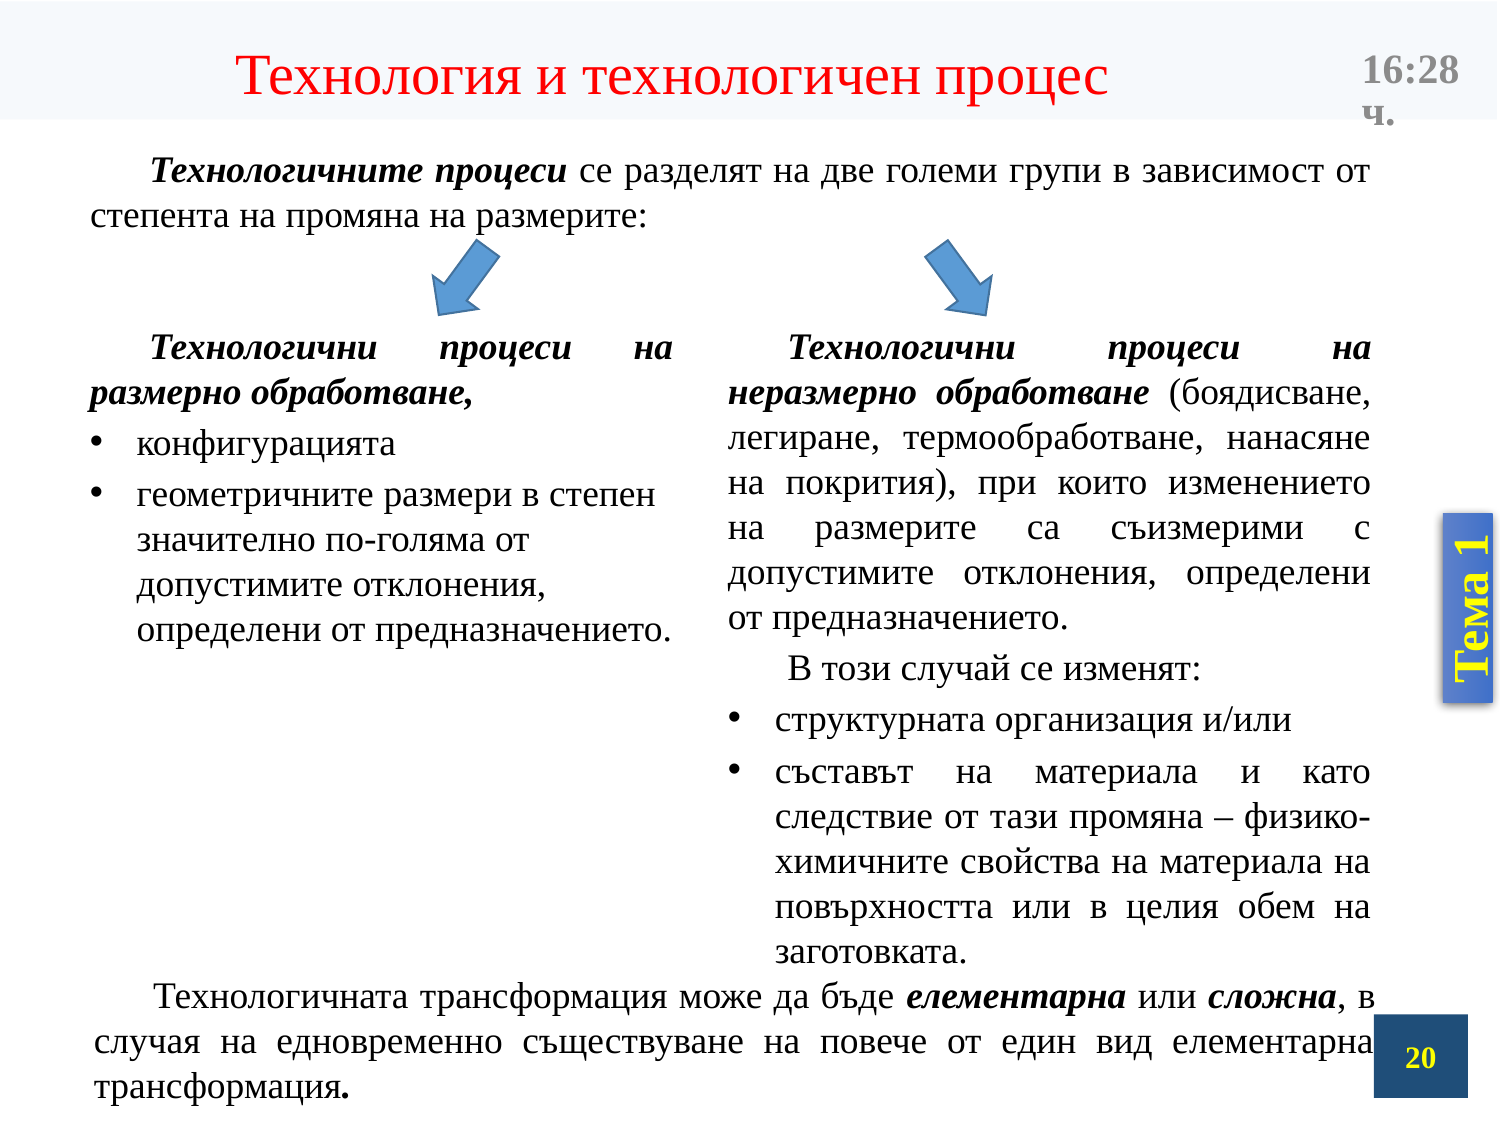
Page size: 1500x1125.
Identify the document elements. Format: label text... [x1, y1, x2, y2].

text_box [431, 238, 501, 317]
text_box Технологичната трансформация може да бъде елементарна или сложна, в случая на едновременно съществуване на повече от един вид елементарна трансформация. [79, 964, 1391, 1114]
text_box Технологични процеси на неразмерно обработване (боядисване, легиране, термообработване, нанасяне на покрития), при които изменението на размерите са съизмерими с допустимите отклонения, определени от предназначението. В този случай се изменят: структурната организация и/или съставът на материала и като следствие от тази промяна – физико-химичните свойства на материала на повърхността или в целия обем на заготовката. [713, 314, 1387, 964]
title Технология и технологичен процес [36, 38, 1309, 115]
text_box Технологичните процеси се разделят на две големи групи в зависимост от степента на промяна на размерите: [75, 137, 1387, 242]
text_box Технологични процеси на размерно обработване, конфигурацията геометричните размери в степен значително по-голяма от допустимите отклонения, определени от предназначението. [75, 314, 688, 657]
slide_number 20 [1391, 1014, 1468, 1098]
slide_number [1346, 36, 1488, 97]
text_box [923, 238, 993, 317]
